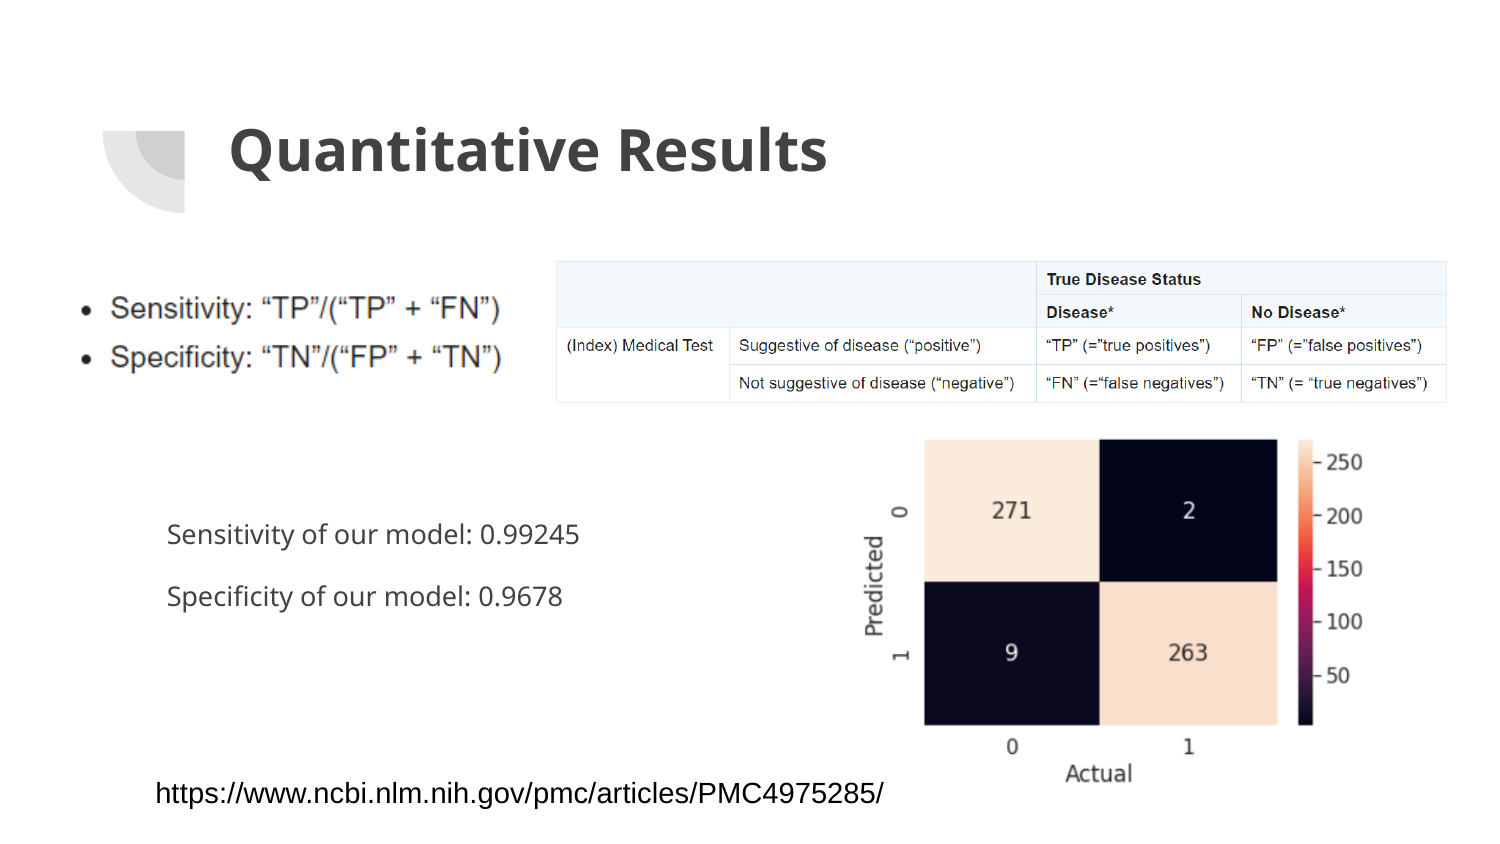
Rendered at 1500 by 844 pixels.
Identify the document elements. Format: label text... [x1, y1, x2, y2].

picture [840, 429, 1379, 793]
title Quantitative Results [213, 98, 1368, 263]
list Sensitivity of our model: 0.99245 Specificity of our model: 0.9678 [151, 497, 715, 650]
text_box https://www.ncbi.nlm.nih.gov/pmc/articles/PMC4975285/ [140, 759, 1051, 825]
picture [551, 253, 1452, 406]
picture [38, 270, 525, 389]
